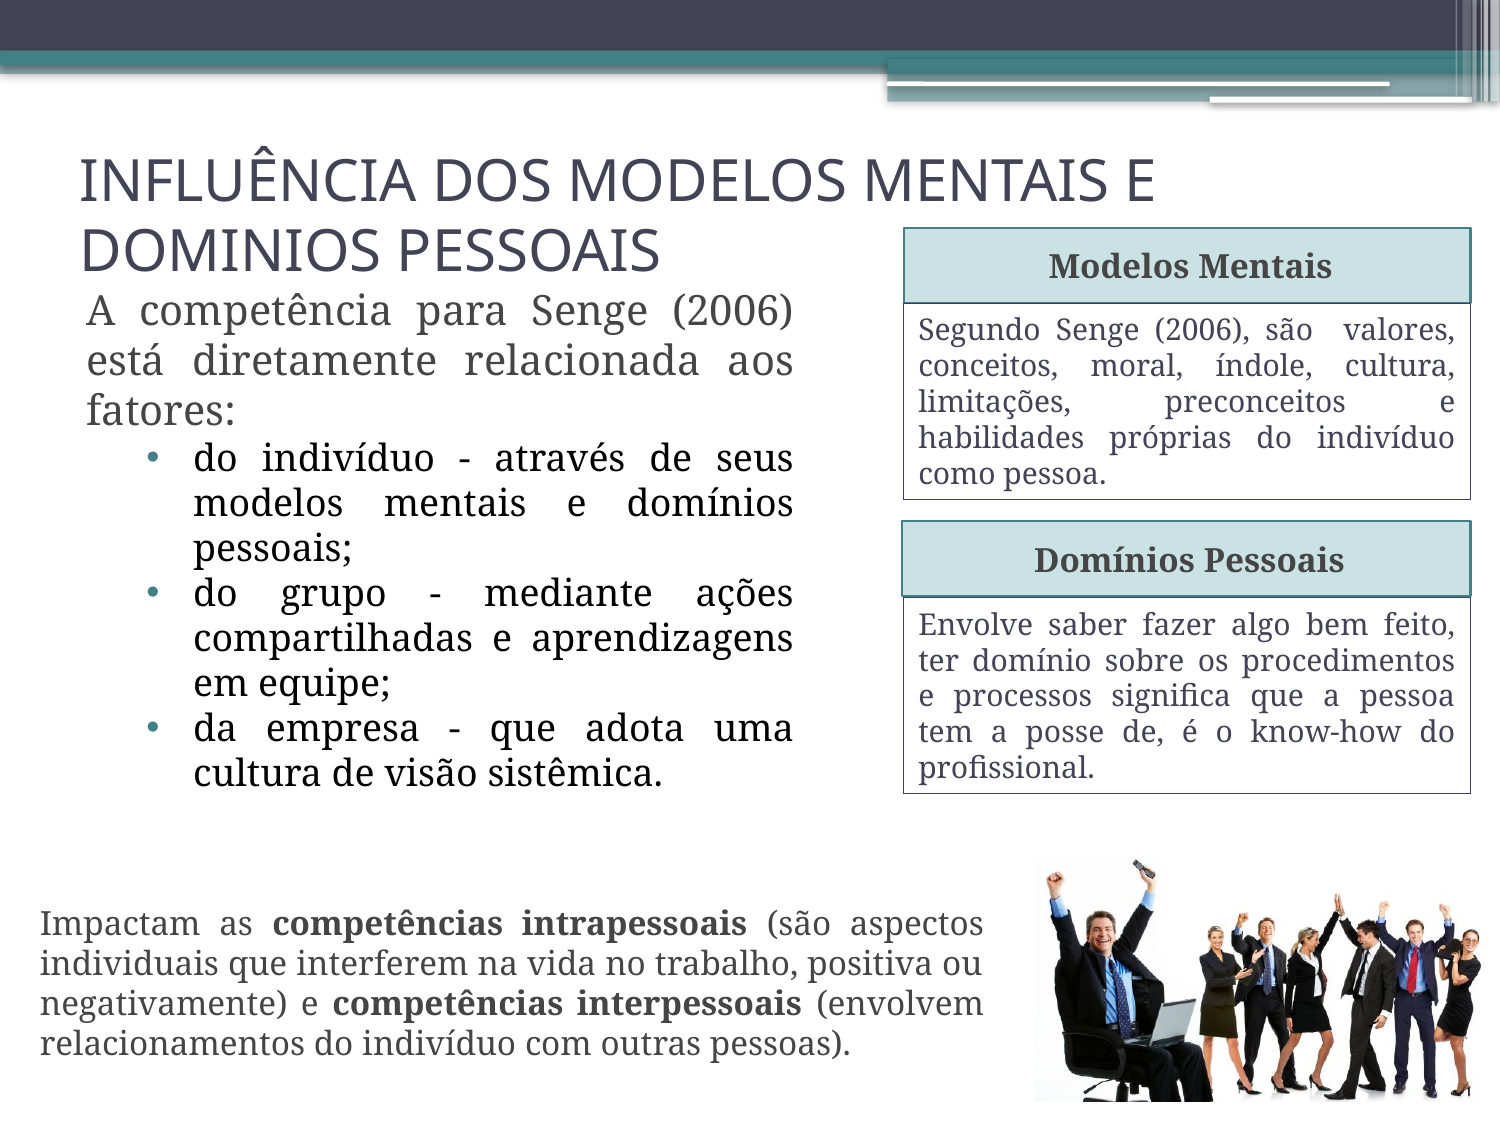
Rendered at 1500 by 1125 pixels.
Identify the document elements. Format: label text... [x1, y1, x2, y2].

text_box Impactam as competências intrapessoais (são aspectos individuais que interferem na vida no trabalho, positiva ou negativamente) e competências interpessoais (envolvem relacionamentos do indivíduo com outras pessoas). [17, 905, 999, 1106]
list Envolve saber fazer algo bem feito, ter domínio sobre os procedimentos e processos significa que a pessoa tem a posse de, é o know-how do profissional. [903, 597, 1471, 794]
picture [1034, 856, 1495, 1103]
list Modelos Mentais [903, 227, 1472, 304]
list Segundo Senge (2006), são valores, conceitos, moral, índole, cultura, limitações, preconceitos e habilidades próprias do indivíduo como pessoa. [903, 303, 1471, 500]
text_box A competência para Senge (2006) está diretamente relacionada aos fatores: do indivíduo - através de seus modelos mentais e domínios pessoais; do grupo - mediante ações compartilhadas e aprendizagens em equipe; da empresa - que adota uma cultura de visão sistêmica. [63, 302, 809, 776]
list Domínios Pessoais [901, 520, 1472, 597]
title INFLUÊNCIA DOS MODELOS MENTAIS E DOMINIOS PESSOAIS [64, 125, 1440, 301]
